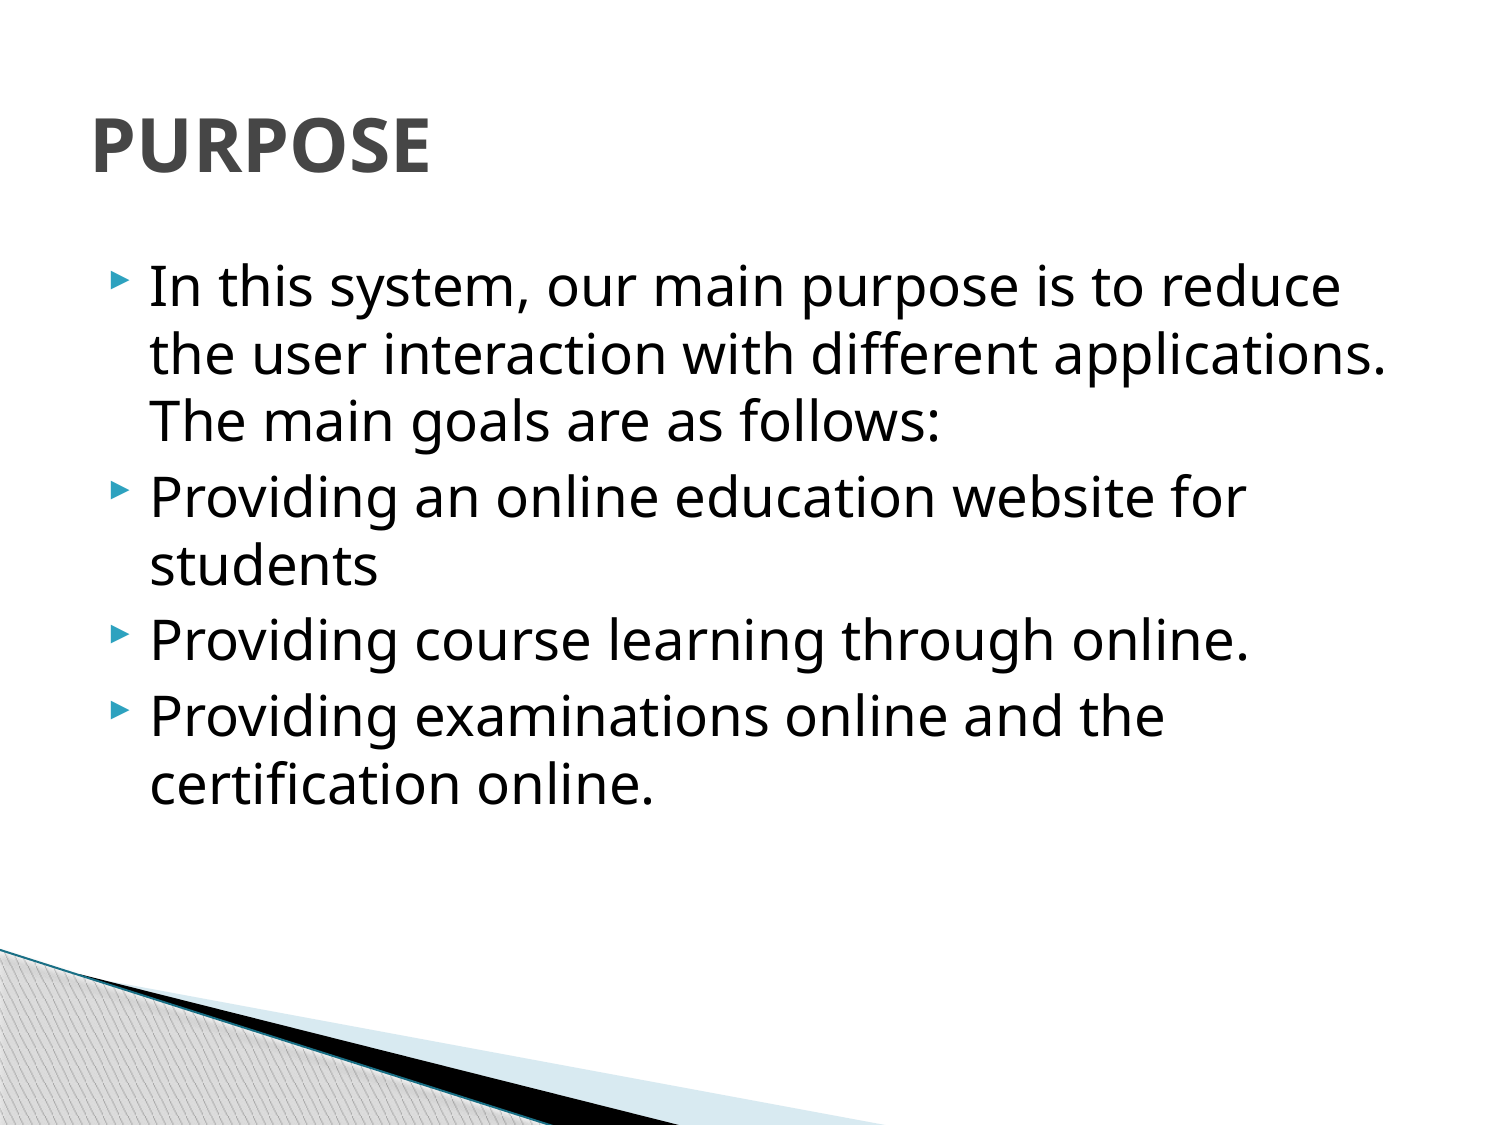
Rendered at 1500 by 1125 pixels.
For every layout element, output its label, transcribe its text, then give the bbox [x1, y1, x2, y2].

list In this system, our main purpose is to reduce the user interaction with different applications. The main goals are as follows: Providing an online education website for students Providing course learning through online. Providing examinations online and the certification online. [75, 243, 1425, 986]
title PURPOSE [75, 45, 1425, 233]
